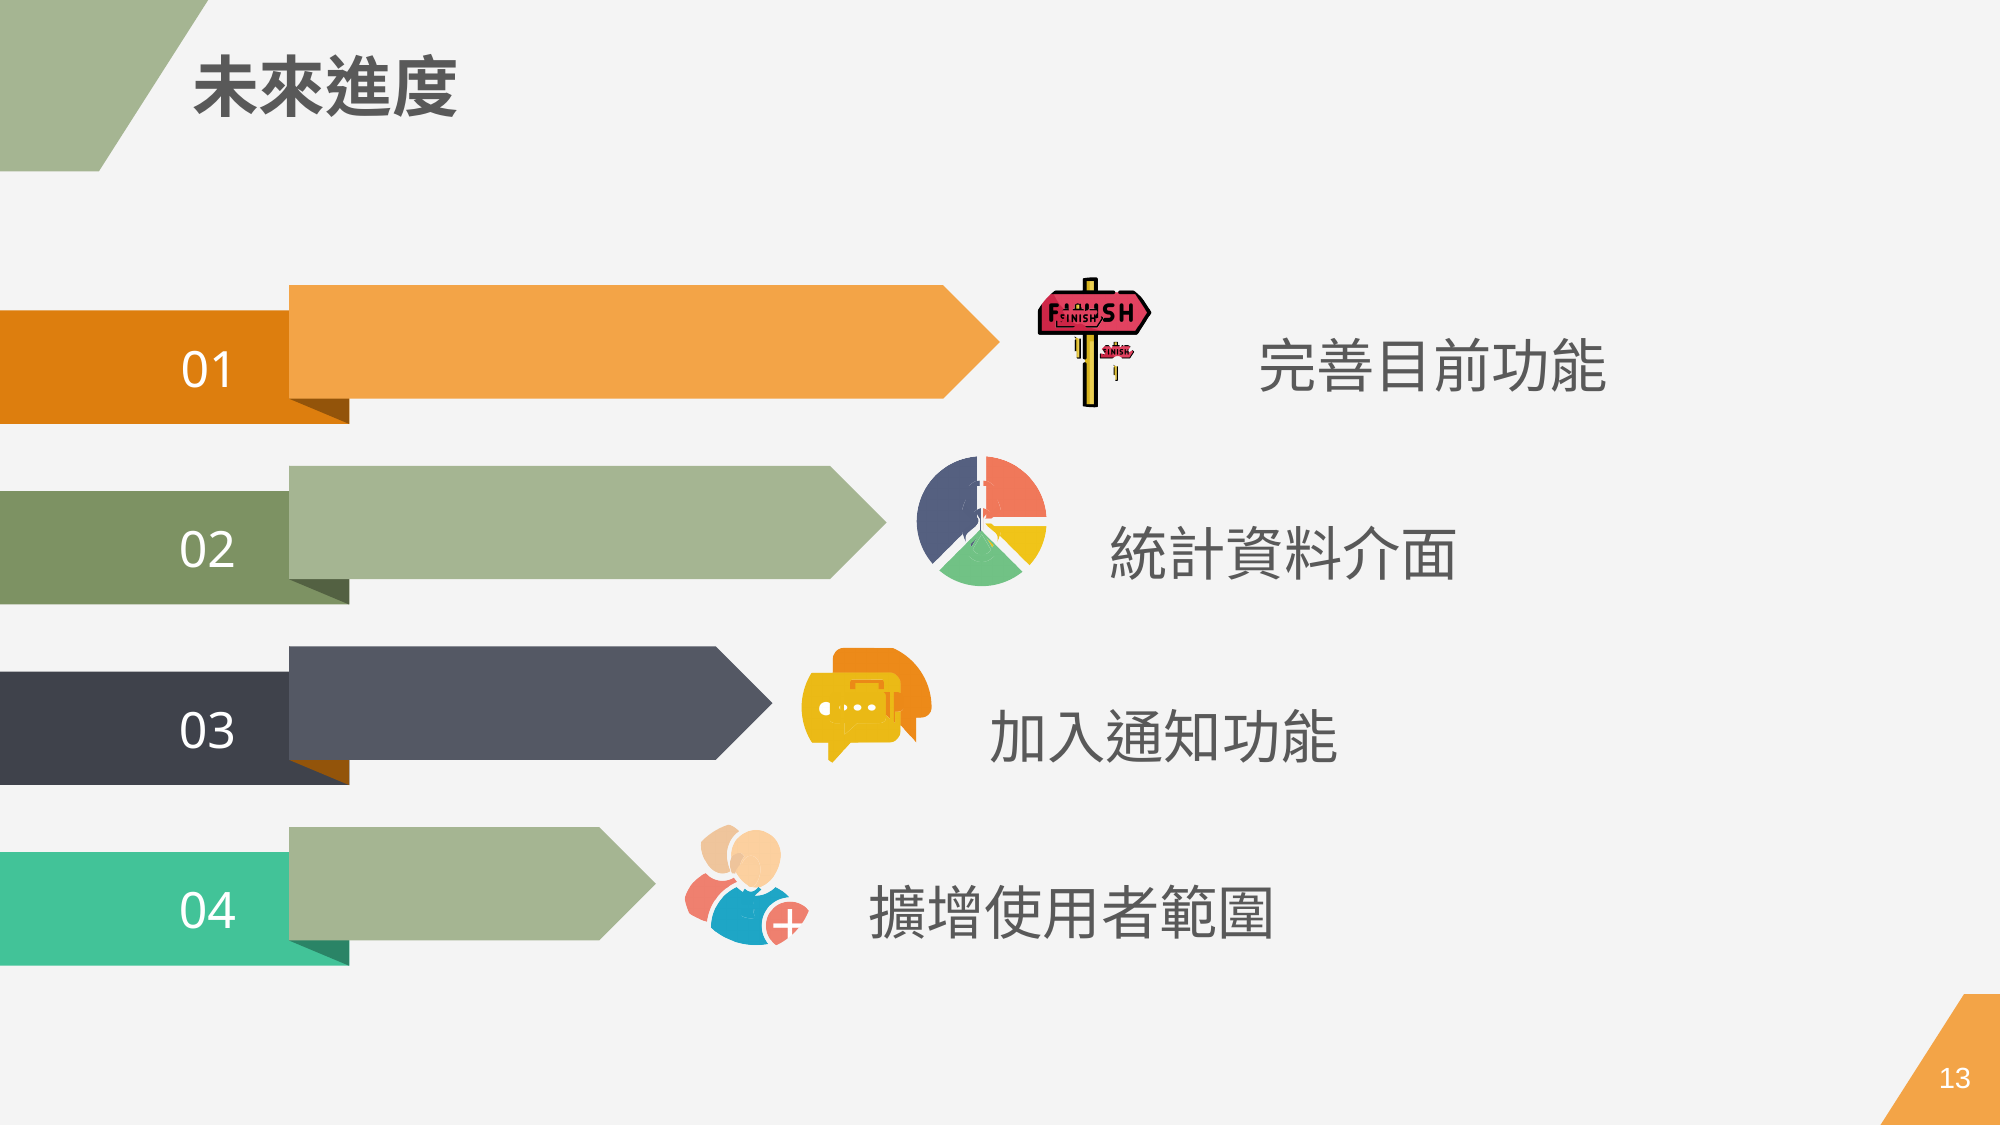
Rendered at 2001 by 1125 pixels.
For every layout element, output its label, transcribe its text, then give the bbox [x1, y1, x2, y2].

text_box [0, 671, 350, 785]
text_box [288, 826, 658, 942]
text_box 擴增使用者範圍 [853, 858, 1518, 954]
text_box 統計資料介面 [1094, 499, 1759, 595]
text_box 未來進度 [177, 36, 475, 132]
text_box 加入通知功能 [974, 682, 1639, 778]
text_box [288, 464, 888, 581]
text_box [916, 456, 1047, 587]
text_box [801, 642, 932, 773]
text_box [0, 852, 350, 966]
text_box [0, 310, 350, 424]
text_box [288, 645, 775, 761]
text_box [0, 491, 350, 605]
text_box 完善目前功能 [1243, 312, 1908, 408]
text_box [1029, 277, 1160, 408]
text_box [683, 821, 814, 952]
text_box [288, 284, 1002, 400]
